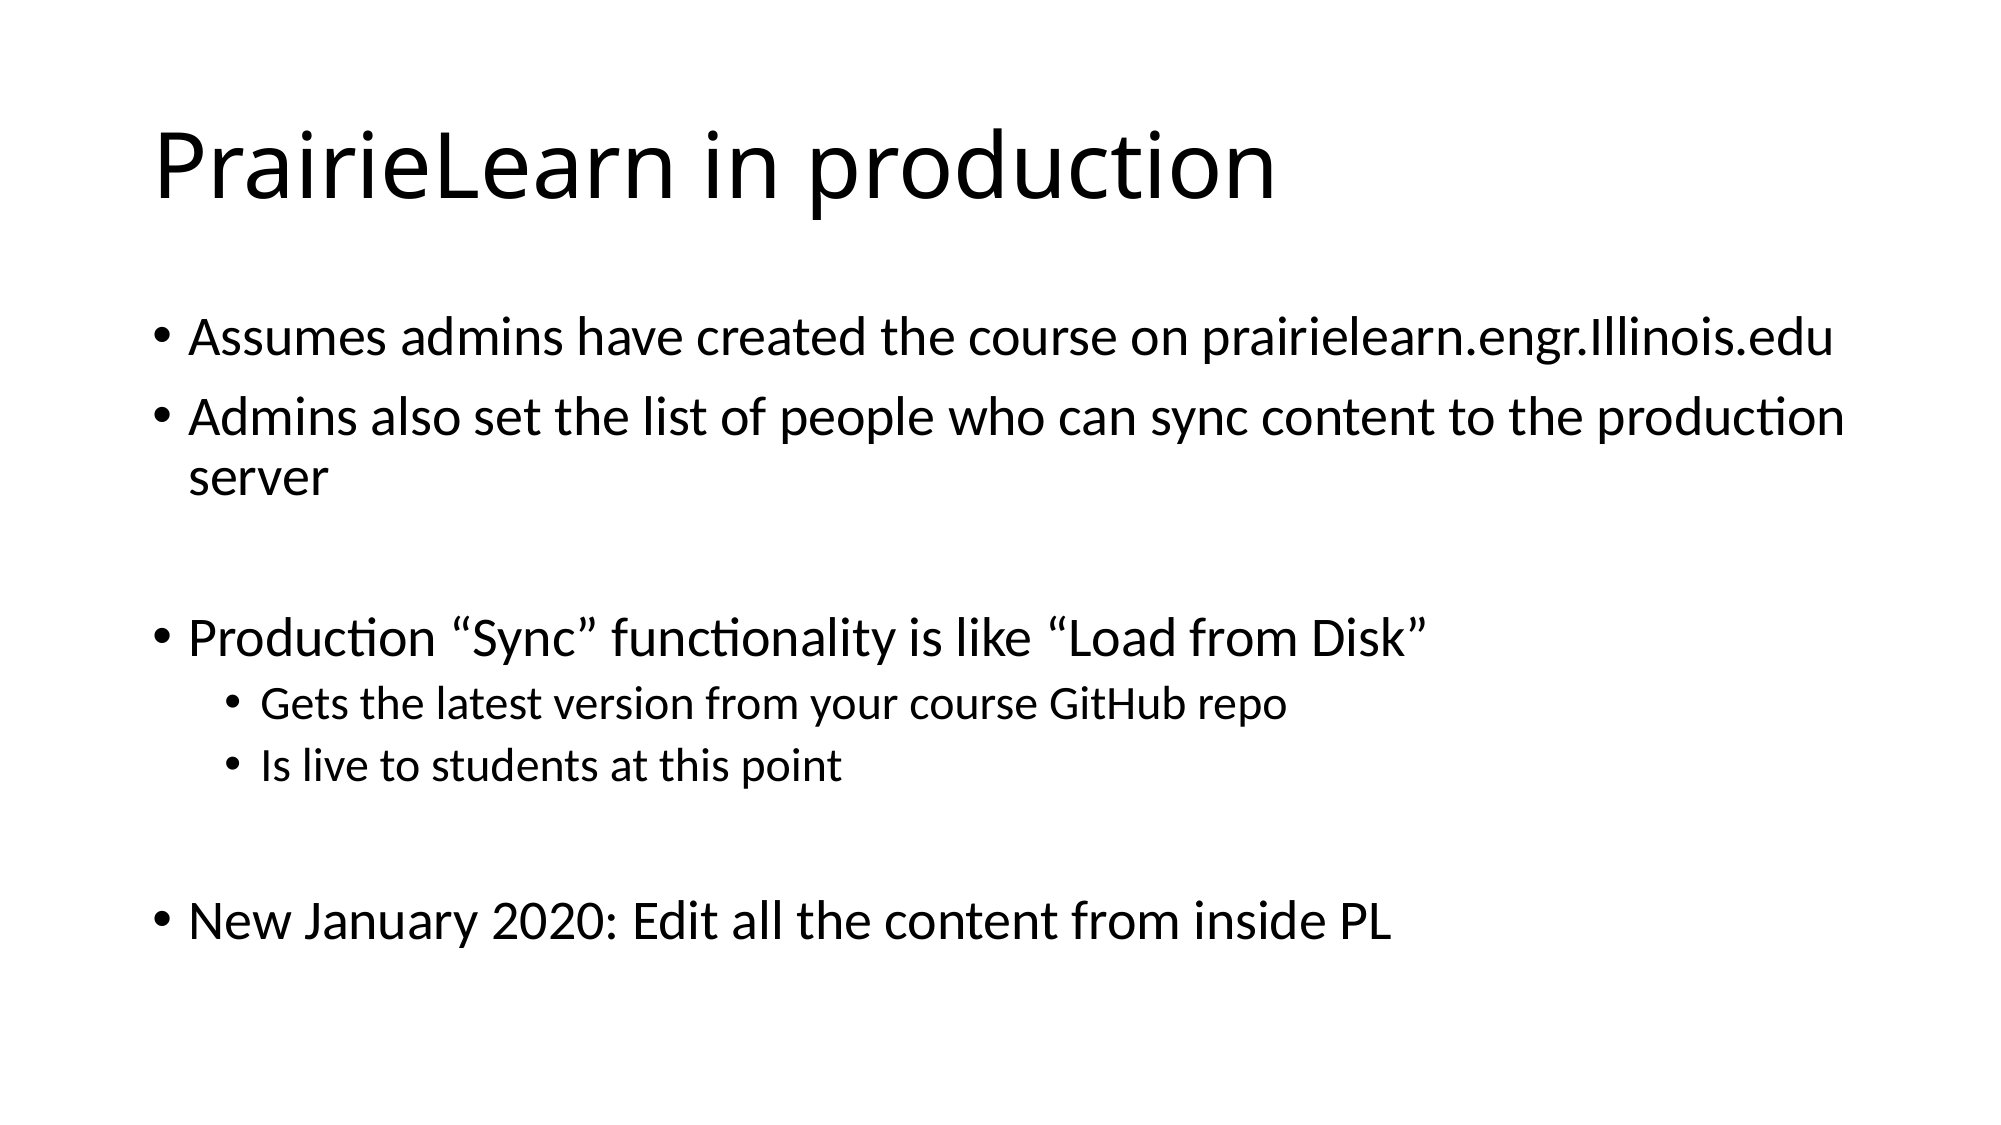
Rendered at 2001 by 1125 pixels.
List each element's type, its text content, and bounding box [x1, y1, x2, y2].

list Assumes admins have created the course on prairielearn.engr.Illinois.edu Admins also set the list of people who can sync content to the production server Production “Sync” functionality is like “Load from Disk” Gets the latest version from your course GitHub repo Is live to students at this point New January 2020: Edit all the content from inside PL [137, 299, 1863, 1014]
title PrairieLearn in production [137, 59, 1863, 278]
